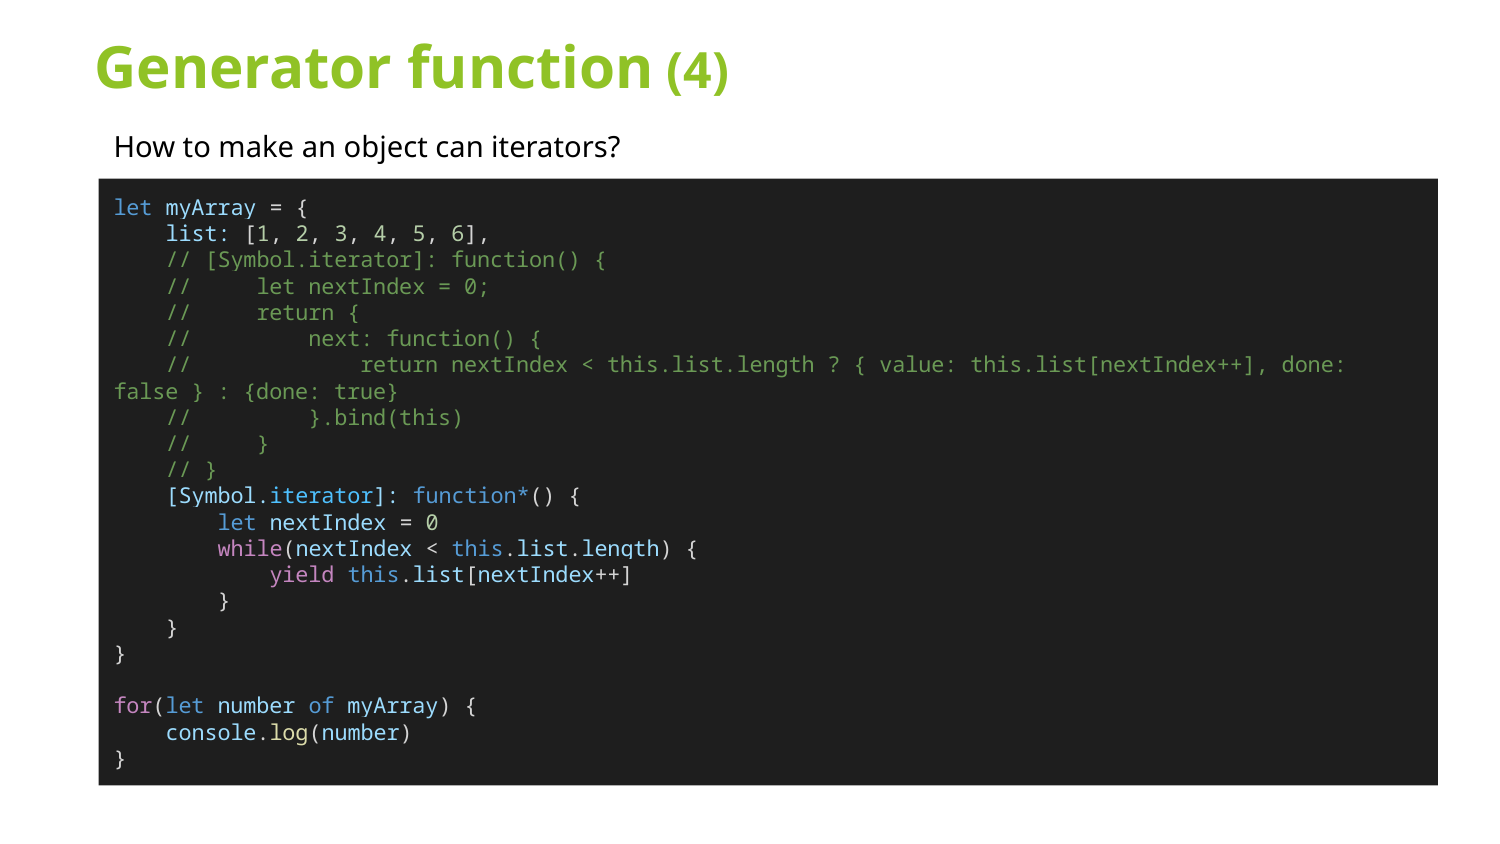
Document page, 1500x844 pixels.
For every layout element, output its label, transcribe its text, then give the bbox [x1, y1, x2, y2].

text_box How to make an object can iterators? [98, 113, 768, 178]
title Generator function (4) [83, 25, 1141, 114]
text_box let myArray = { list: [1, 2, 3, 4, 5, 6], // [Symbol.iterator]: function() { // let nextIndex = 0; // return { // next: function() { // return nextIndex < this.list.length ? { value: this.list[nextIndex++], done: false } : {done: true} // }.bind(this) // } // } [Symbol.iterator]: function*() { let nextIndex = 0 while(nextIndex < this.list.length) { yield this.list[nextIndex++] } } } for(let number of myArray) { console.log(number) } [98, 178, 1438, 786]
